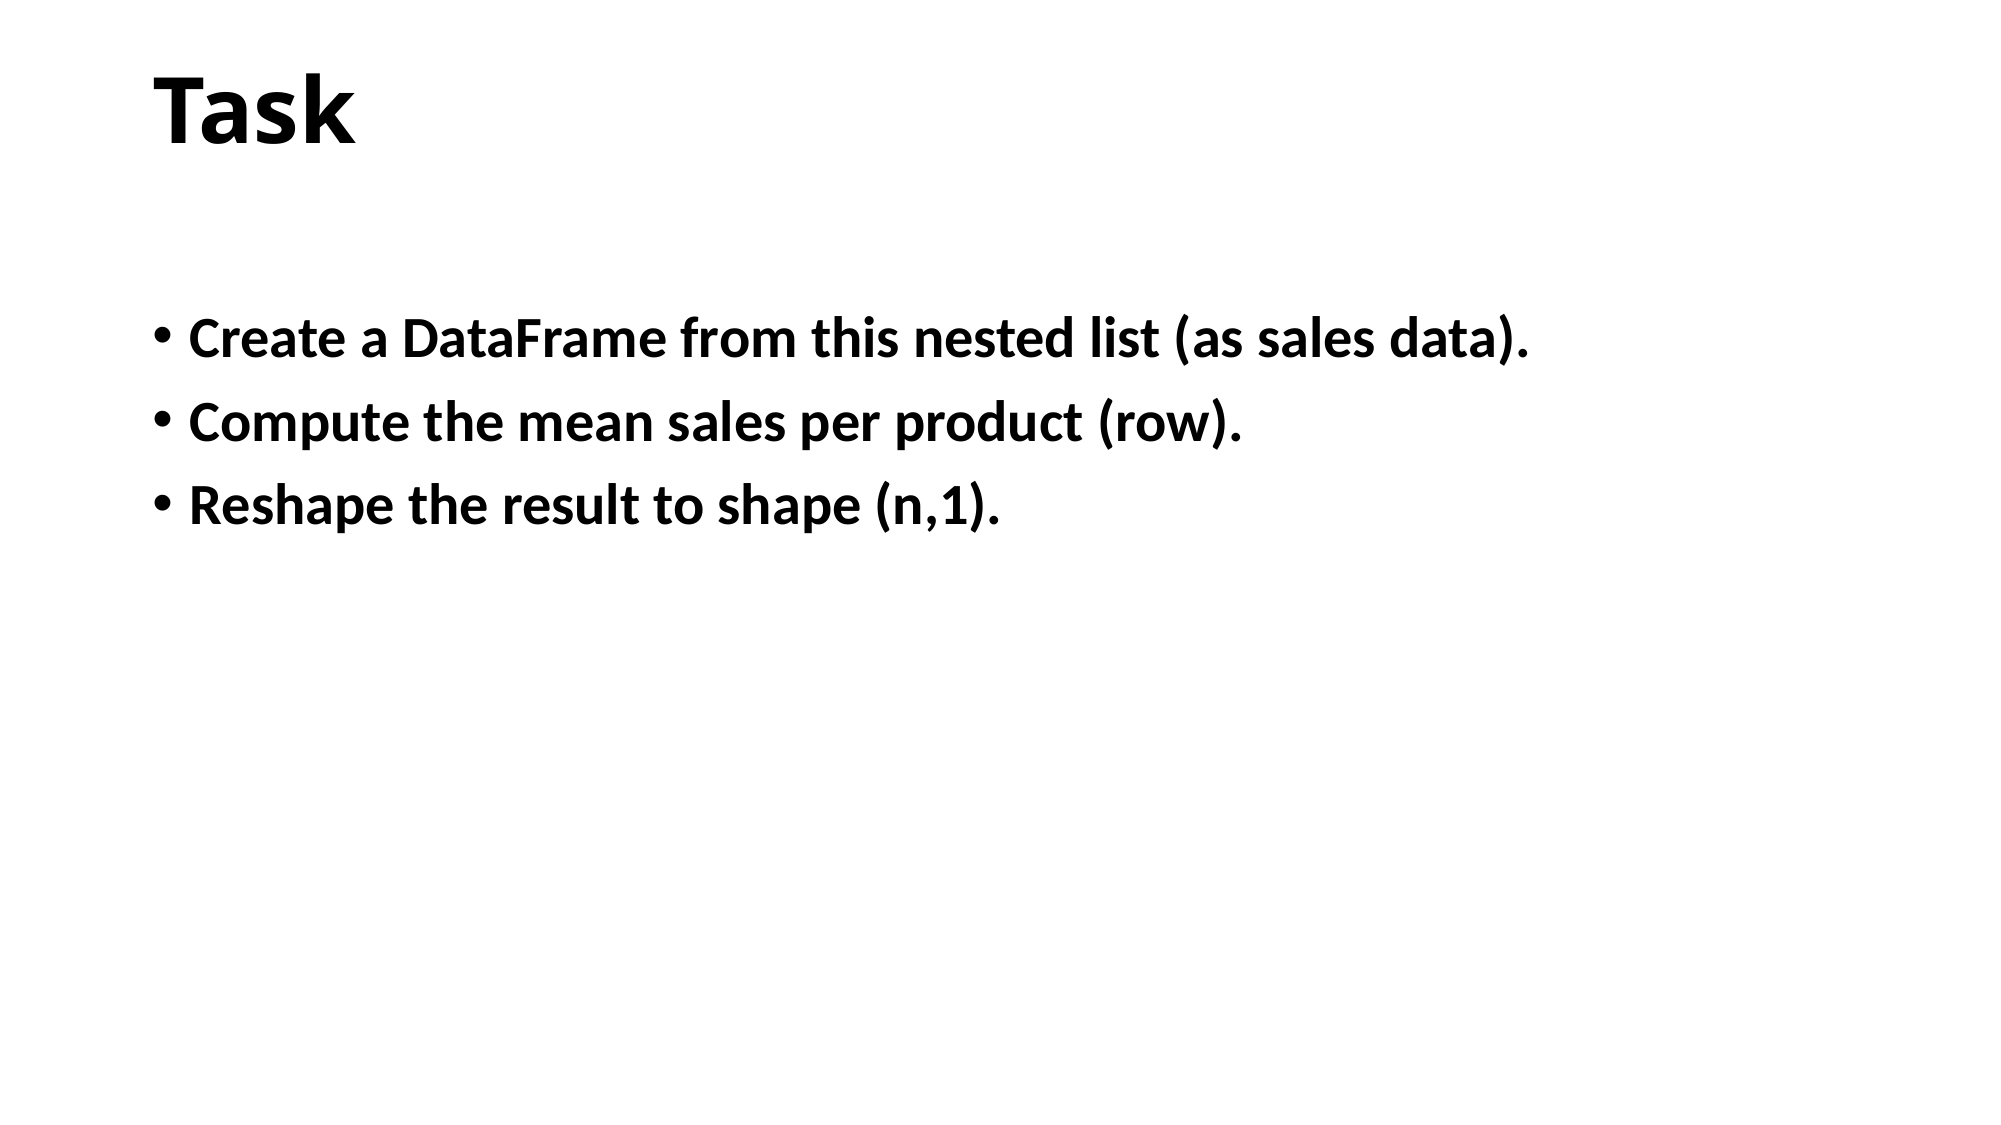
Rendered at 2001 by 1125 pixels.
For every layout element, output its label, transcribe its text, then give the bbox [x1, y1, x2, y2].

title Task [137, 59, 1863, 278]
list Create a DataFrame from this nested list (as sales data). Compute the mean sales per product (row). Reshape the result to shape (n,1). [137, 299, 1863, 1014]
